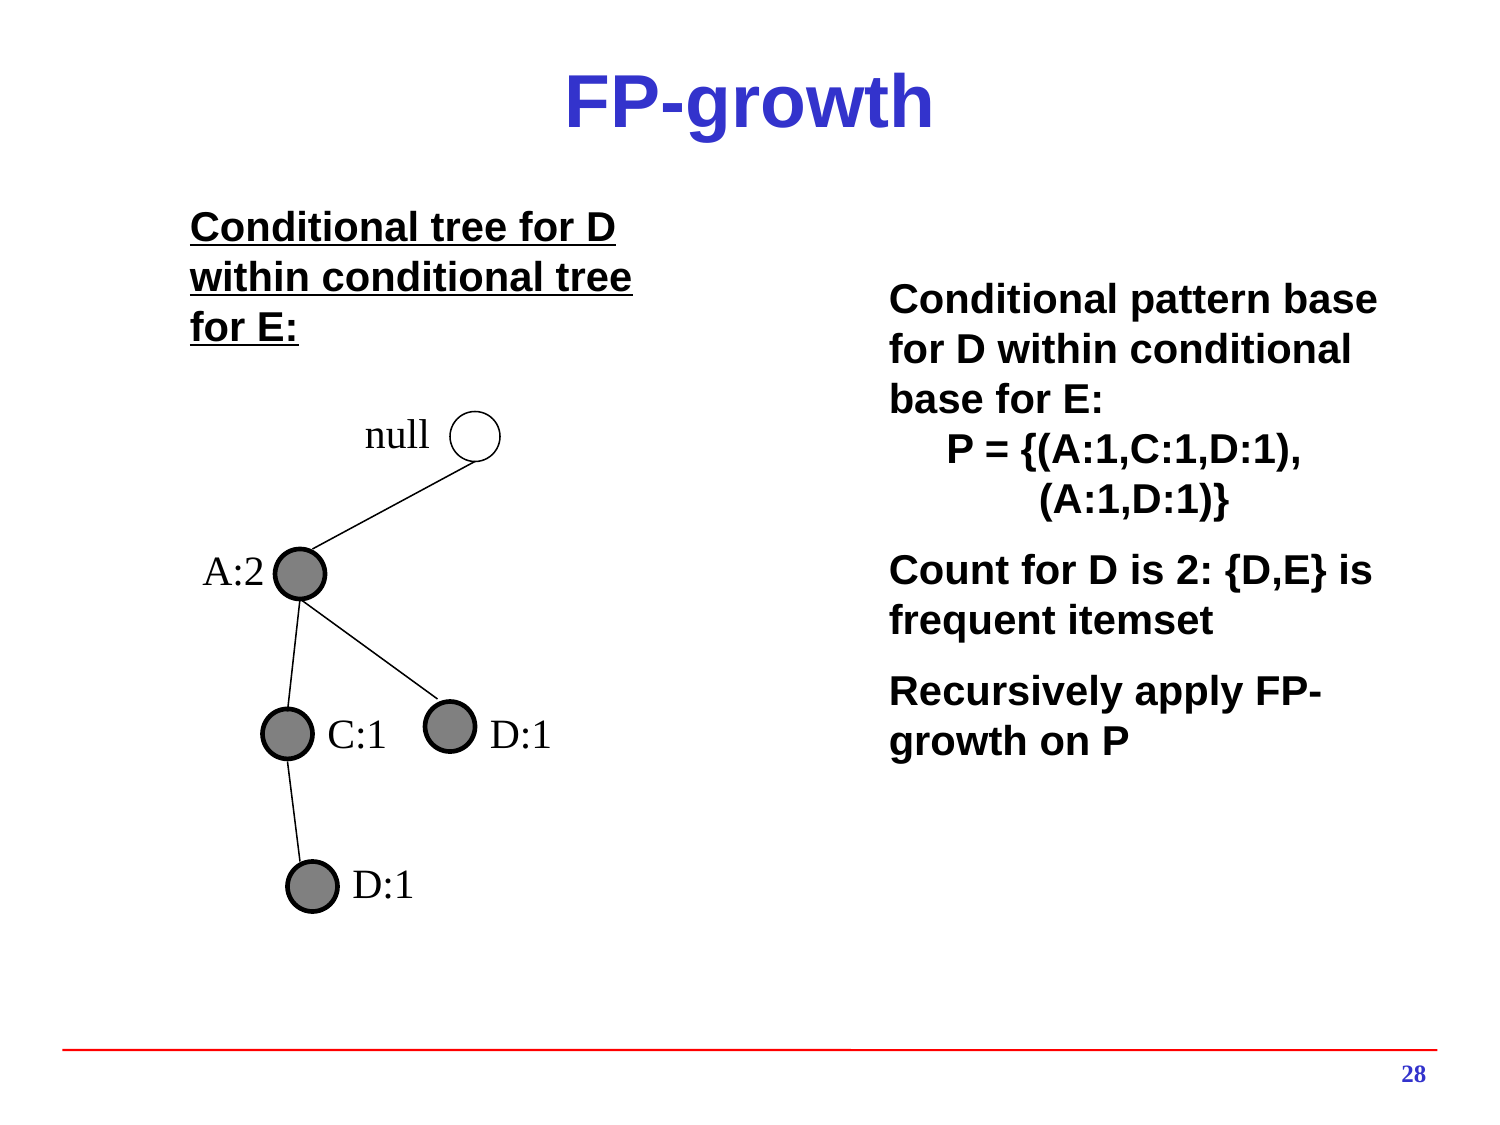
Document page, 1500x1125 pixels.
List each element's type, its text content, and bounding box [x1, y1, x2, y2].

title FP-growth [75, 45, 1425, 150]
text_box [450, 411, 501, 462]
text_box D:1 [474, 698, 575, 764]
text_box C:1 [312, 698, 413, 764]
text_box null [350, 398, 450, 464]
text_box [288, 548, 326, 599]
slide_number 28 [1129, 1050, 1442, 1097]
text_box Conditional tree for D within conditional tree for E: [174, 192, 675, 358]
text_box Conditional pattern base for D within conditional base for E: P = {(A:1,C:1,D:1), (A:1,D:1)} Count for D is 2: {D,E} is frequent itemset Recursively apply FP-growth on P [874, 264, 1424, 843]
text_box D:1 [337, 848, 438, 914]
text_box [425, 701, 474, 752]
text_box [287, 861, 337, 912]
text_box A:2 [187, 536, 288, 602]
text_box [262, 708, 312, 759]
